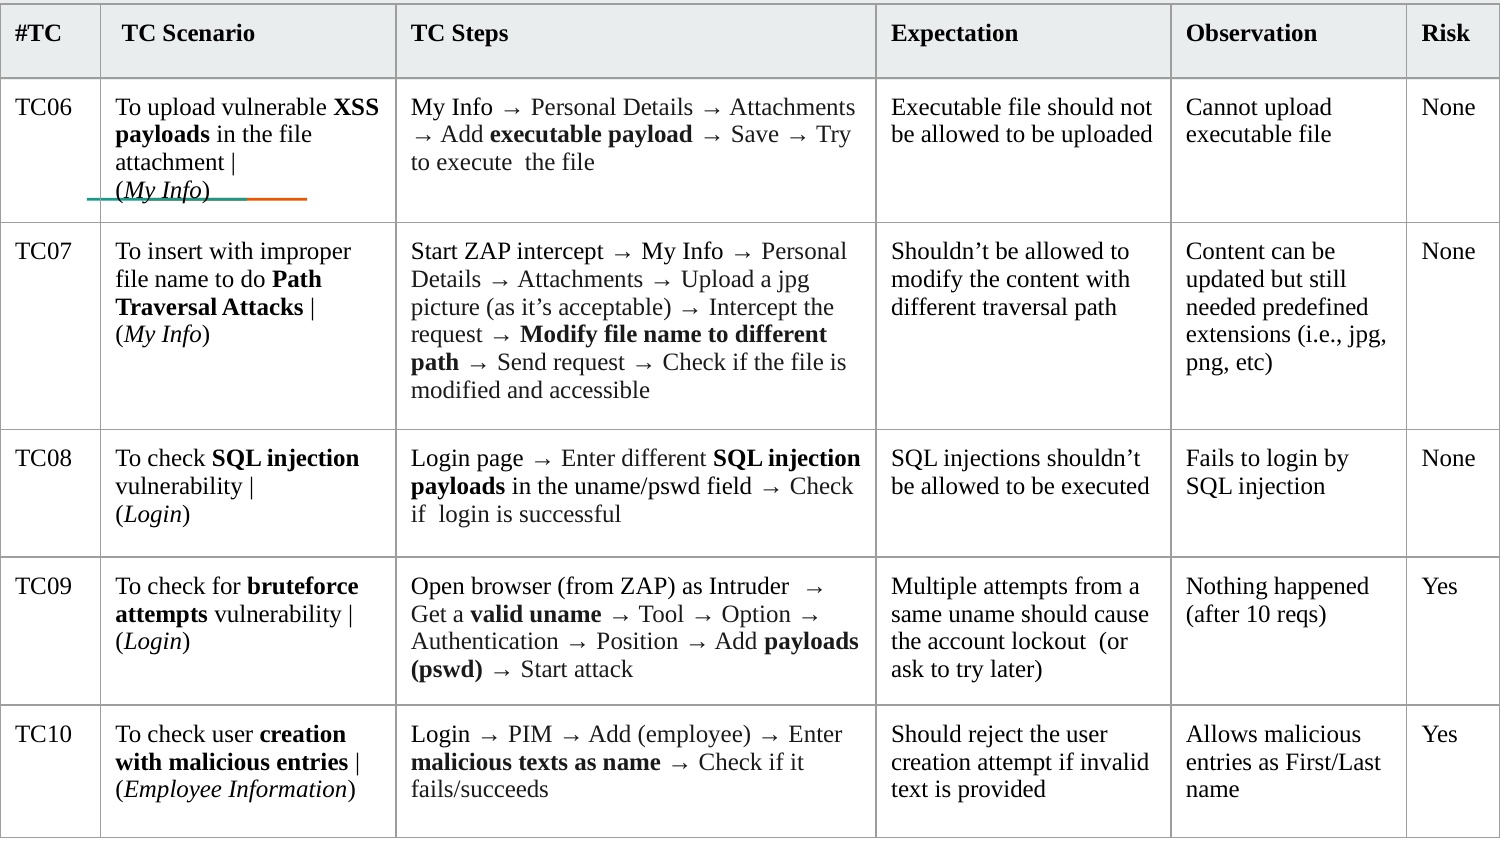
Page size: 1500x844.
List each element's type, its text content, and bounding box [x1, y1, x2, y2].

table_cell Content can be updated but still needed predefined extensions (i.e., jpg, png, etc) [1172, 223, 1406, 429]
table_header Risk [1407, 5, 1499, 77]
table_cell To check user creation with malicious entries | (Employee Information) [101, 706, 395, 837]
table_cell Nothing happened (after 10 reqs) [1172, 558, 1406, 704]
table_cell TC08 [1, 430, 100, 556]
table_cell Login → PIM → Add (employee) → Enter malicious texts as name → Check if it fails/succeeds [397, 706, 875, 837]
table_cell TC10 [1, 706, 100, 837]
table_cell None [1407, 430, 1499, 556]
table_cell SQL injections shouldn’t be allowed to be executed [877, 430, 1170, 556]
table_cell Start ZAP intercept → My Info → Personal Details → Attachments → Upload a jpg picture (as it’s acceptable) → Intercept the request → Modify file name to different path → Send request → Check if the file is modified and accessible [397, 223, 875, 429]
table_cell Executable file should not be allowed to be uploaded [877, 79, 1170, 222]
table_header TC Scenario [101, 5, 395, 77]
table_cell TC06 [1, 79, 100, 222]
table_cell Should reject the user creation attempt if invalid text is provided [877, 706, 1170, 837]
table_cell To check for bruteforce attempts vulnerability | (Login) [101, 558, 395, 704]
table_header Expectation [877, 5, 1170, 77]
table_header #TC [1, 5, 100, 77]
table_cell TC09 [1, 558, 100, 704]
table_cell Allows malicious entries as First/Last name [1172, 706, 1406, 837]
table_cell Fails to login by SQL injection [1172, 430, 1406, 556]
table_cell Cannot upload executable file [1172, 79, 1406, 222]
table_cell Multiple attempts from a same uname should cause the account lockout (or ask to try later) [877, 558, 1170, 704]
table_cell TC07 [1, 223, 100, 429]
table_cell Yes [1407, 706, 1499, 837]
table_cell Login page → Enter different SQL injection payloads in the uname/pswd field → Check if login is successful [397, 430, 875, 556]
table_cell None [1407, 223, 1499, 429]
table_cell None [1407, 79, 1499, 222]
table_cell My Info → Personal Details → Attachments → Add executable payload → Save → Try to execute the file [397, 79, 875, 222]
table_cell Yes [1407, 558, 1499, 704]
table_cell To insert with improper file name to do Path Traversal Attacks | (My Info) [101, 223, 395, 429]
table_cell To upload vulnerable XSS payloads in the file attachment | (My Info) [101, 79, 395, 222]
table_header TC Steps [397, 5, 875, 77]
table_cell Shouldn’t be allowed to modify the content with different traversal path [877, 223, 1170, 429]
table_header Observation [1172, 5, 1406, 77]
table_cell To check SQL injection vulnerability | (Login) [101, 430, 395, 556]
table_cell Open browser (from ZAP) as Intruder → Get a valid uname → Tool → Option → Authentication → Position → Add payloads (pswd) → Start attack [397, 558, 875, 704]
